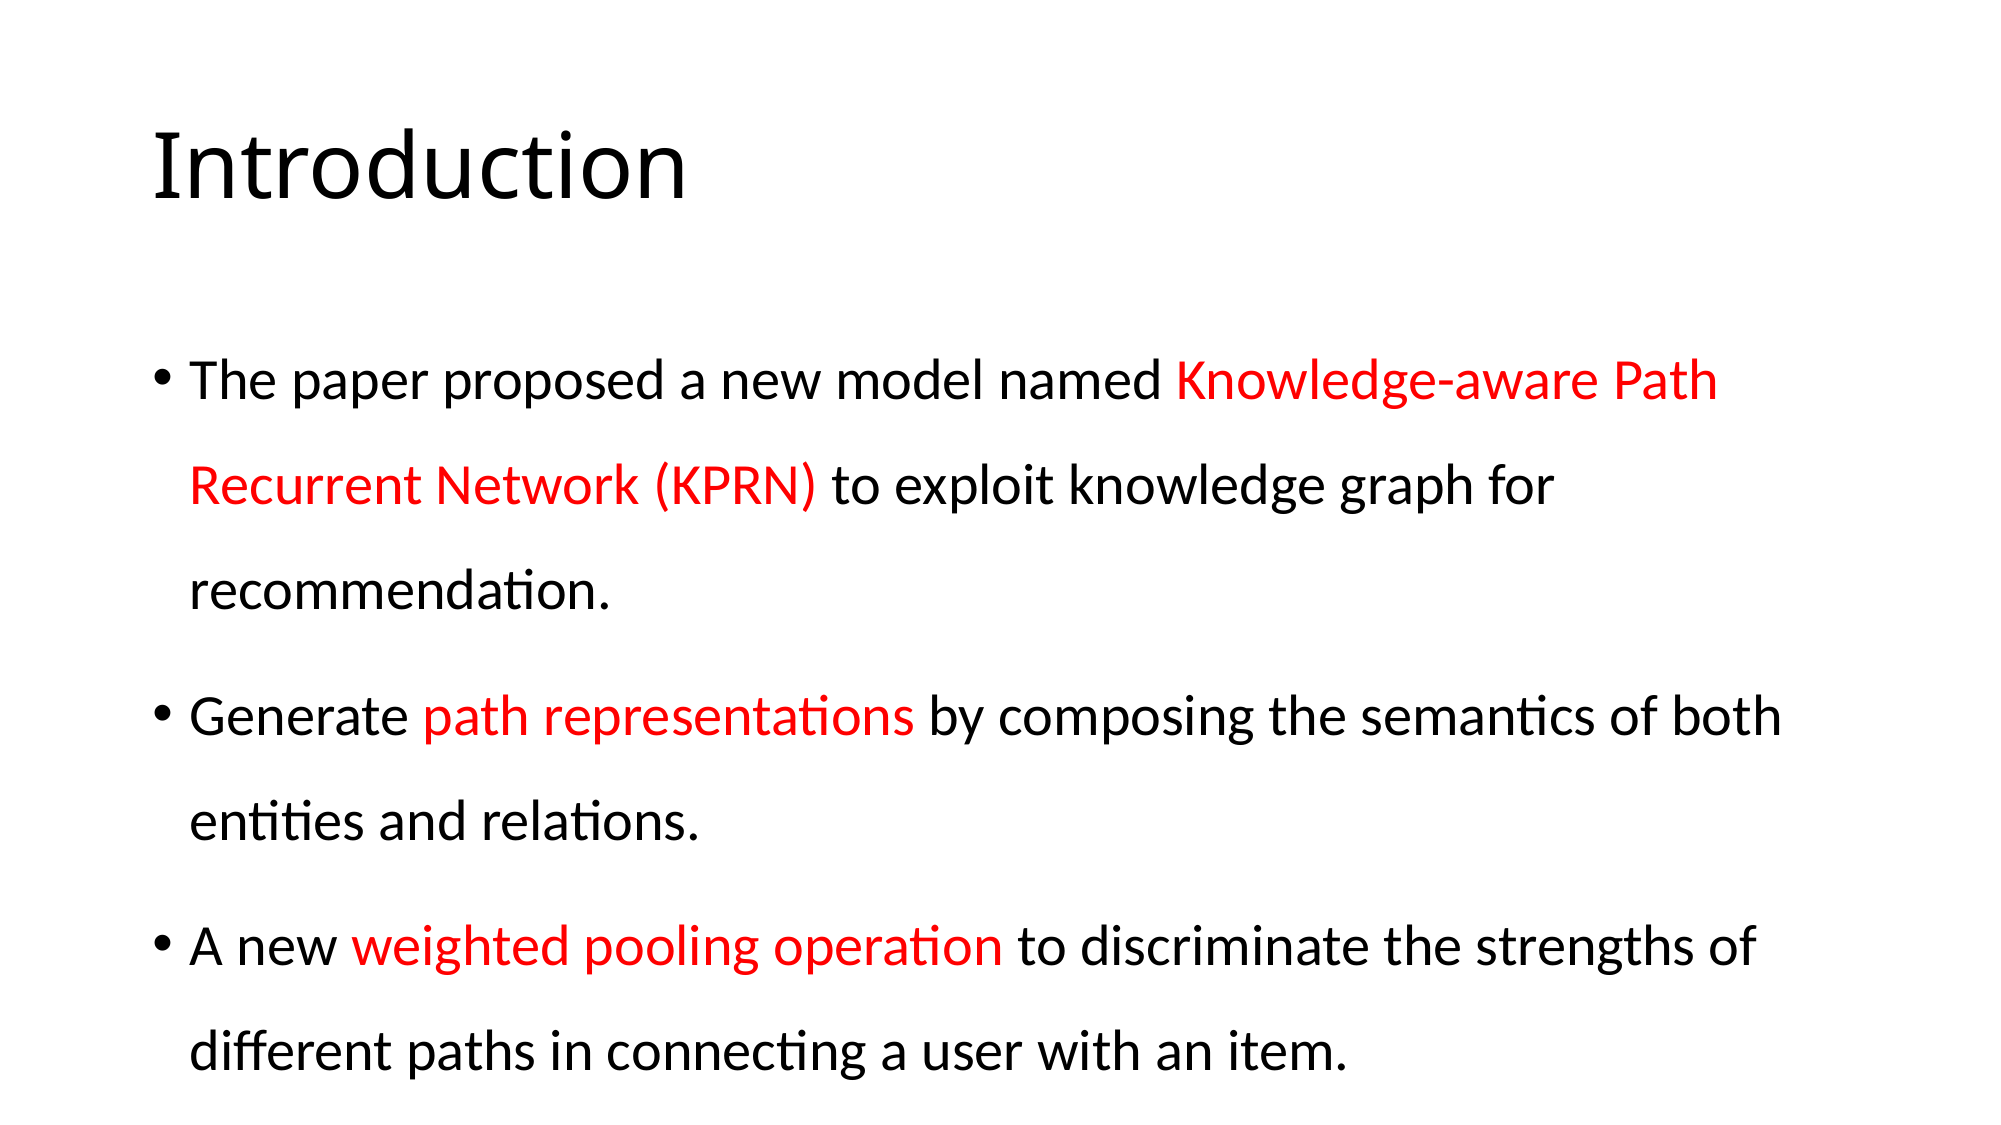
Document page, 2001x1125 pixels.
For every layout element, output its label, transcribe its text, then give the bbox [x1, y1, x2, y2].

title Introduction [137, 59, 1863, 278]
list The paper proposed a new model named Knowledge-aware Path Recurrent Network (KPRN) to exploit knowledge graph for recommendation. Generate path representations by composing the semantics of both entities and relations. A new weighted pooling operation to discriminate the strengths of different paths in connecting a user with an item. [137, 299, 1863, 1125]
